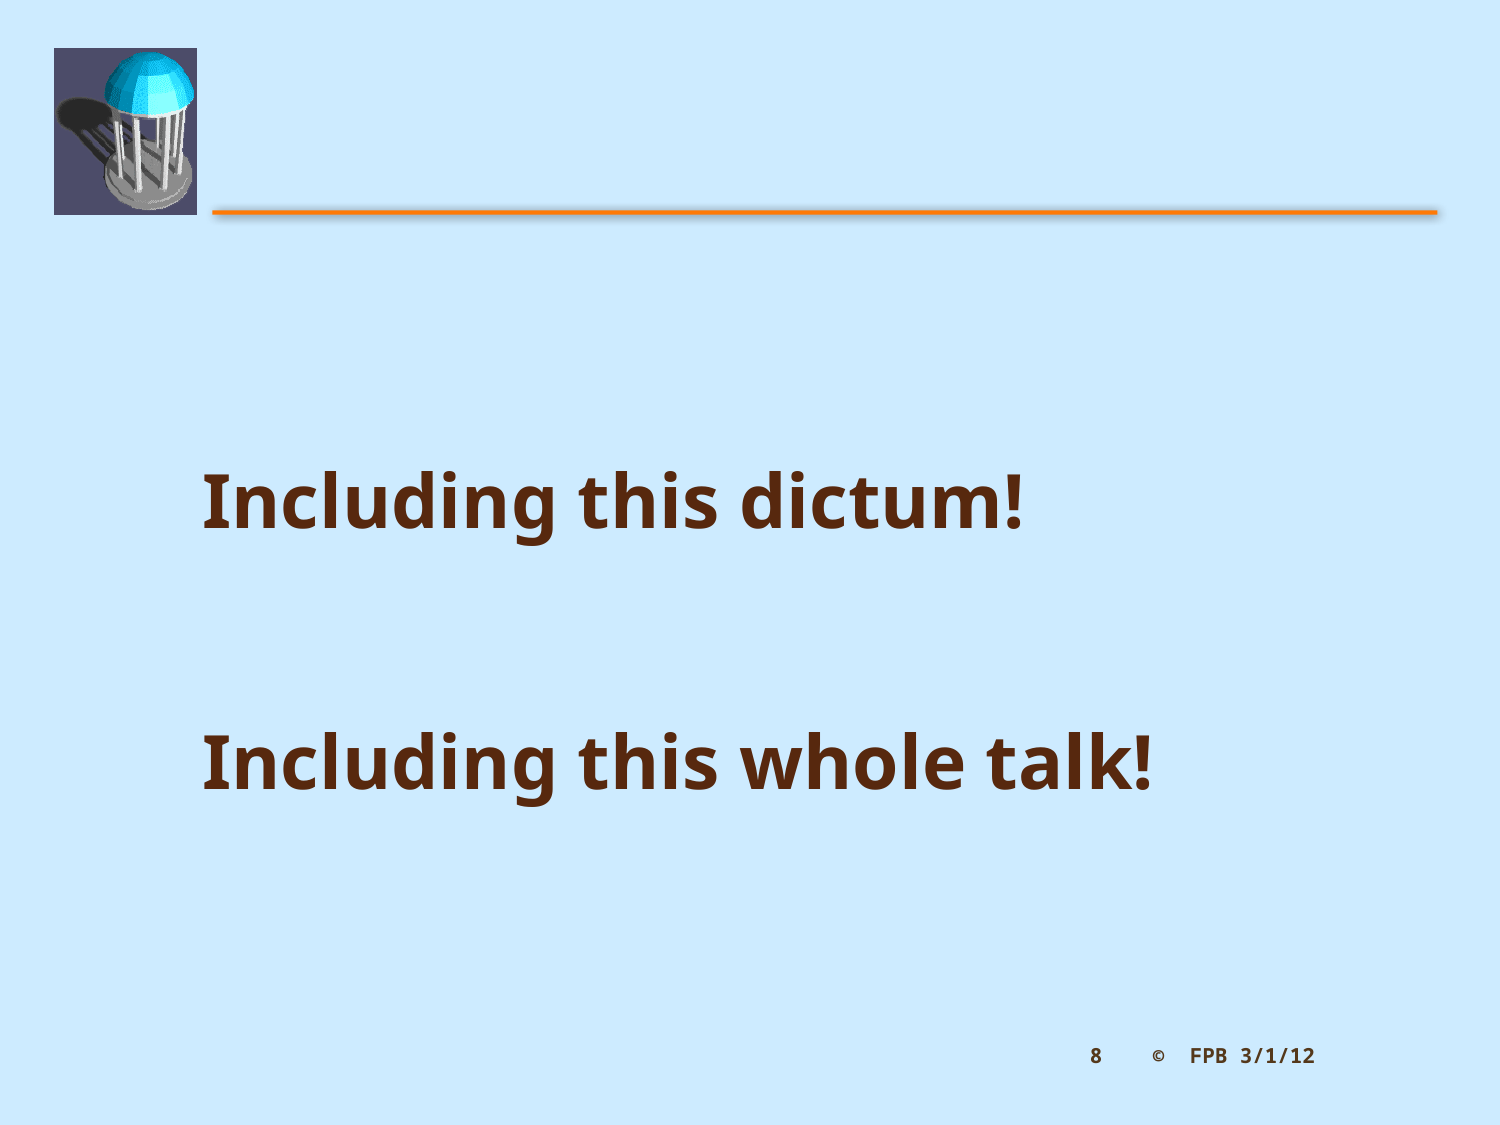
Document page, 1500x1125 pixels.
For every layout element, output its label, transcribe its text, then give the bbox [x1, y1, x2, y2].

picture [54, 48, 197, 215]
text_box Including this dictum! Including this whole talk! [187, 274, 1338, 812]
